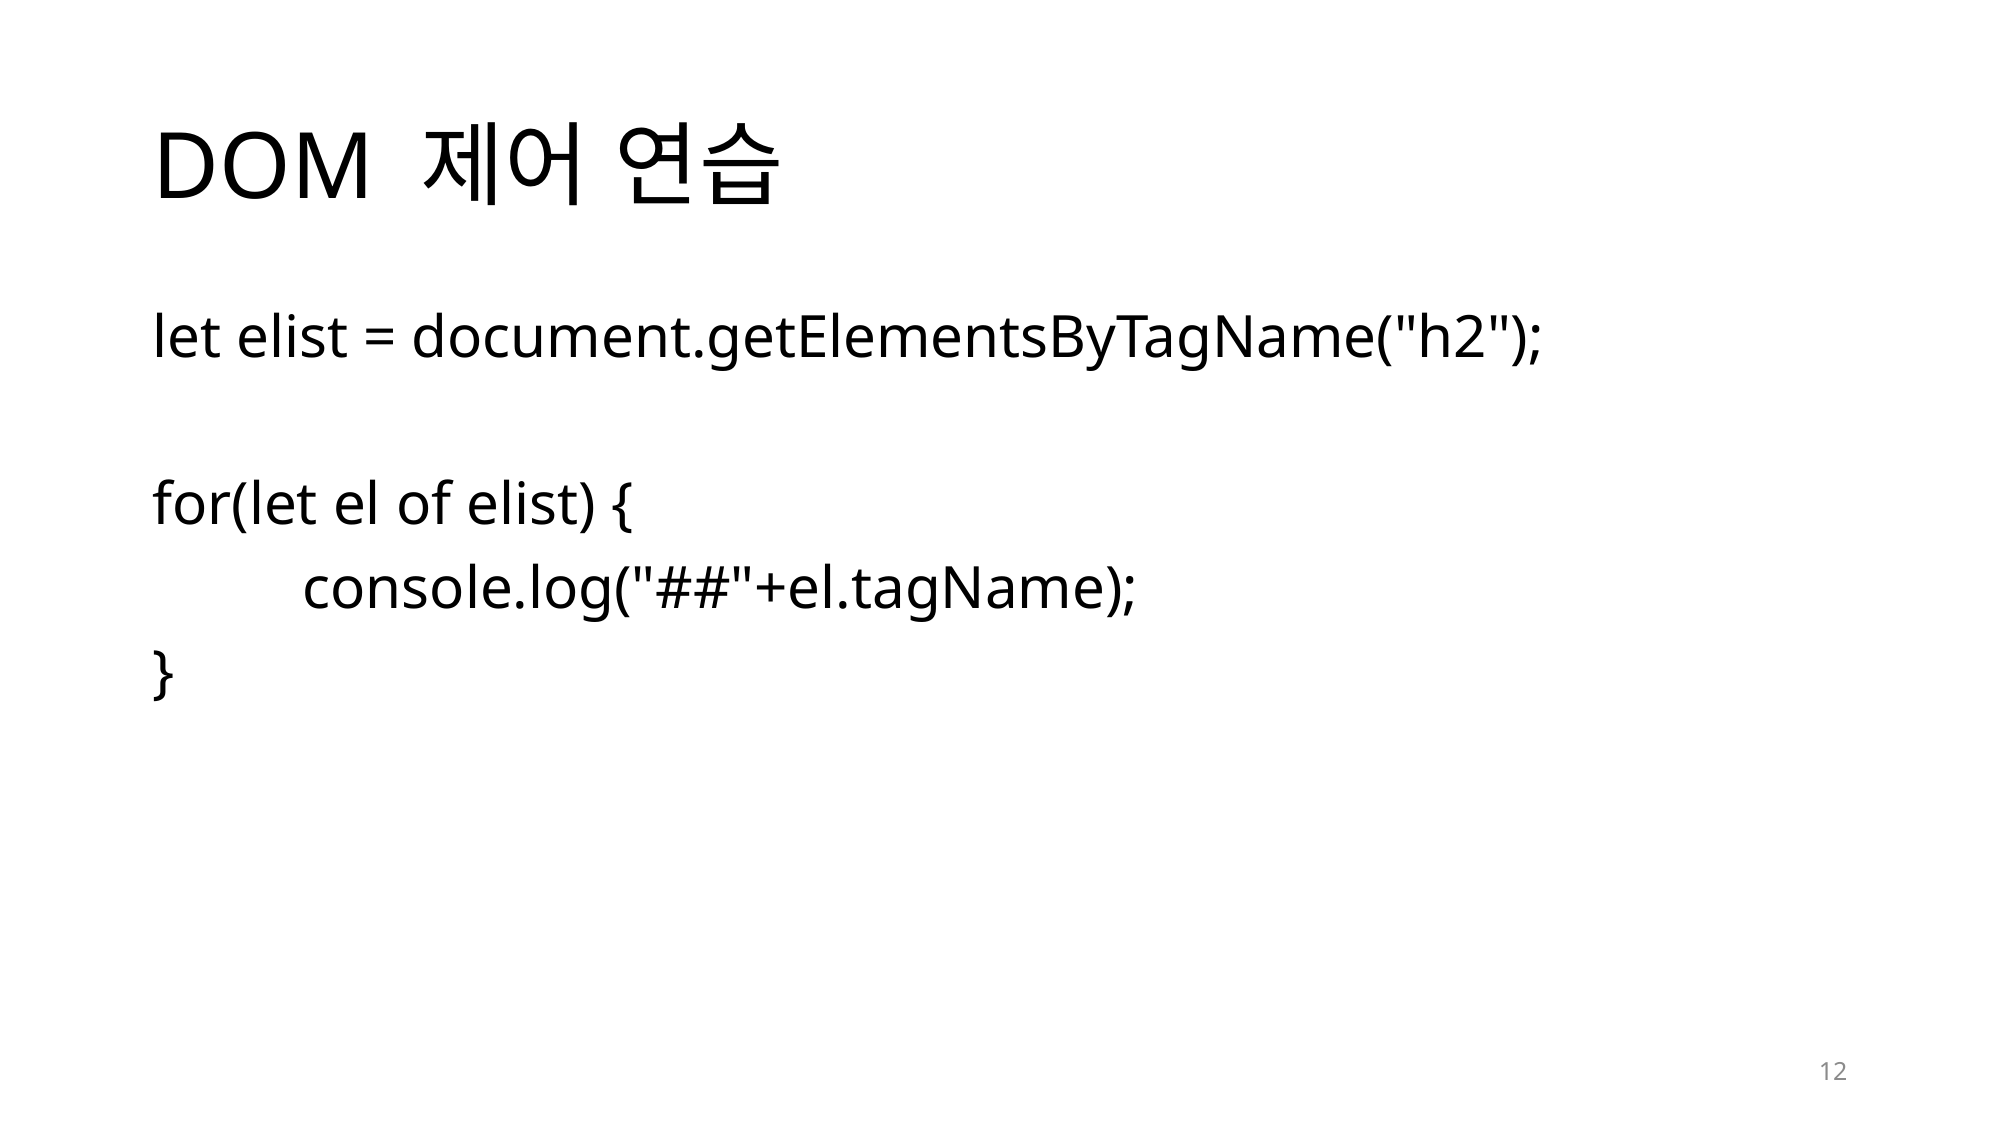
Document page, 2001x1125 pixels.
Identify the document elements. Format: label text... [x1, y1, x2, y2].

slide_number 12 [1412, 1042, 1863, 1103]
title DOM 제어 연습 [137, 59, 1863, 278]
list let elist = document.getElementsByTagName("h2"); for(let el of elist) { console.log("##"+el.tagName); } [137, 299, 1863, 1014]
